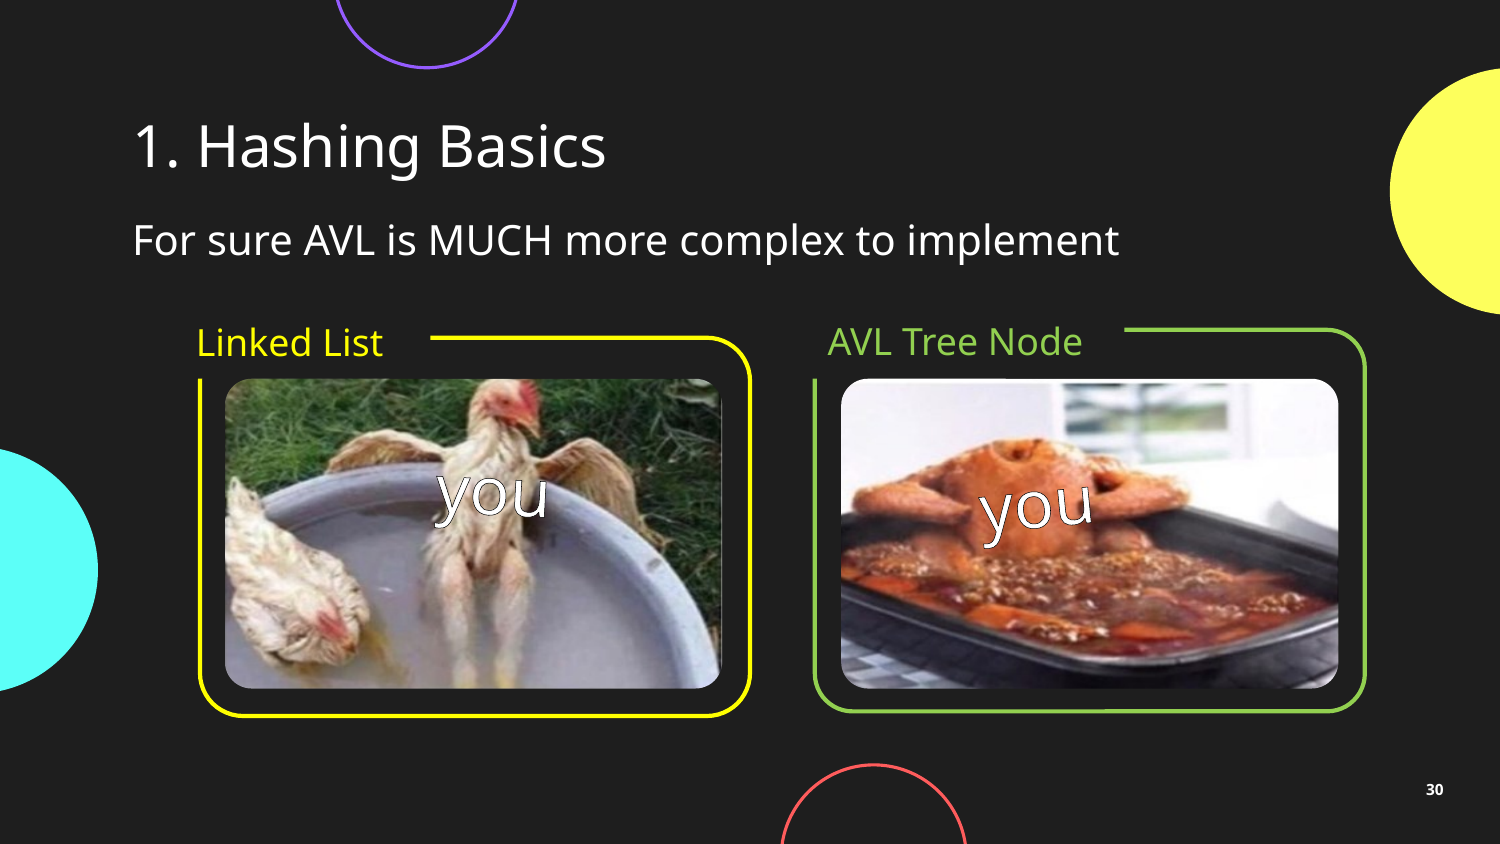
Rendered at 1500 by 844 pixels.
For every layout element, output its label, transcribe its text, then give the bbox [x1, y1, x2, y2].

text_box AVL Tree Node [785, 300, 1127, 381]
picture [224, 378, 723, 689]
picture [840, 378, 1339, 689]
text_box For sure AVL is MUCH more complex to implement [117, 199, 1275, 276]
text_box Linked List [147, 303, 432, 381]
text_box [812, 327, 1367, 714]
text_box [197, 335, 753, 719]
slide_number 30 [1389, 764, 1480, 816]
title 1. Hashing Basics [117, 106, 1383, 183]
